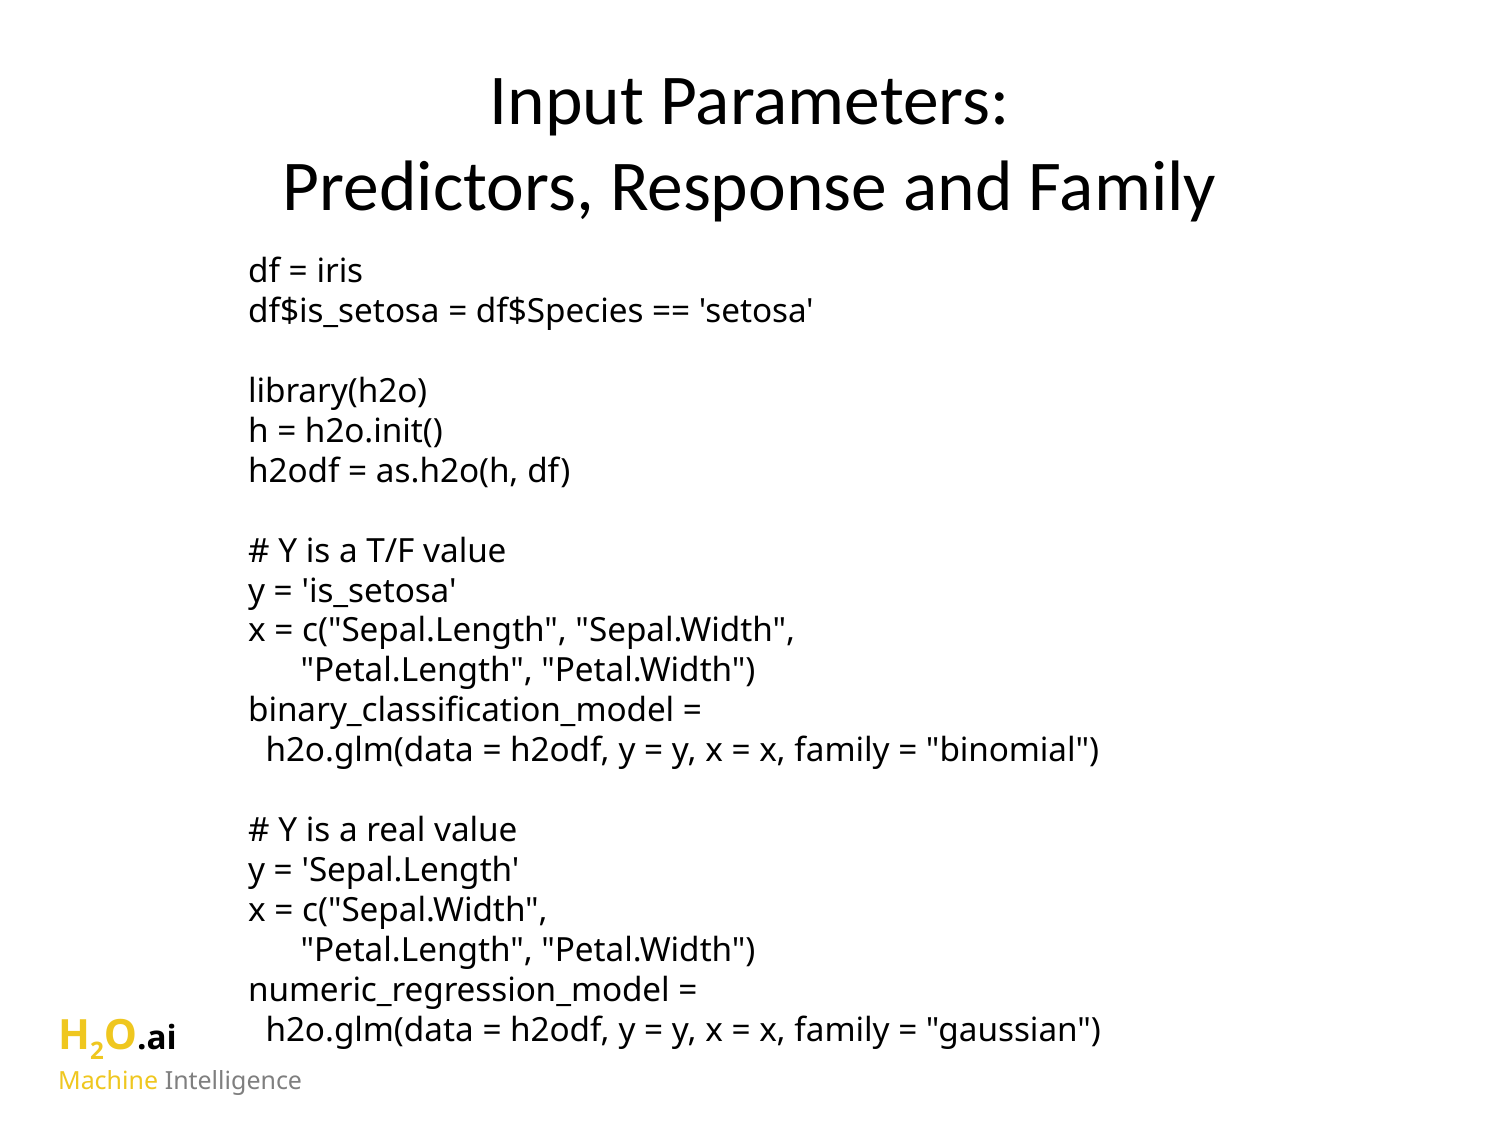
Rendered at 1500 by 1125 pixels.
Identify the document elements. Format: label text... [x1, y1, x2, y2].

text_box H2O.ai Machine Intelligence [43, 977, 1234, 1125]
text_box df = iris df$is_setosa = df$Species == 'setosa' library(h2o) h = h2o.init() h2odf = as.h2o(h, df) # Y is a T/F value y = 'is_setosa' x = c("Sepal.Length", "Sepal.Width", "Petal.Length", "Petal.Width") binary_classification_model = h2o.glm(data = h2odf, y = y, x = x, family = "binomial") # Y is a real value y = 'Sepal.Length' x = c("Sepal.Width", "Petal.Length", "Petal.Width") numeric_regression_model = h2o.glm(data = h2odf, y = y, x = x, family = "gaussian") [233, 241, 1456, 1056]
title Input Parameters: Predictors, Response and Family [75, 45, 1425, 233]
